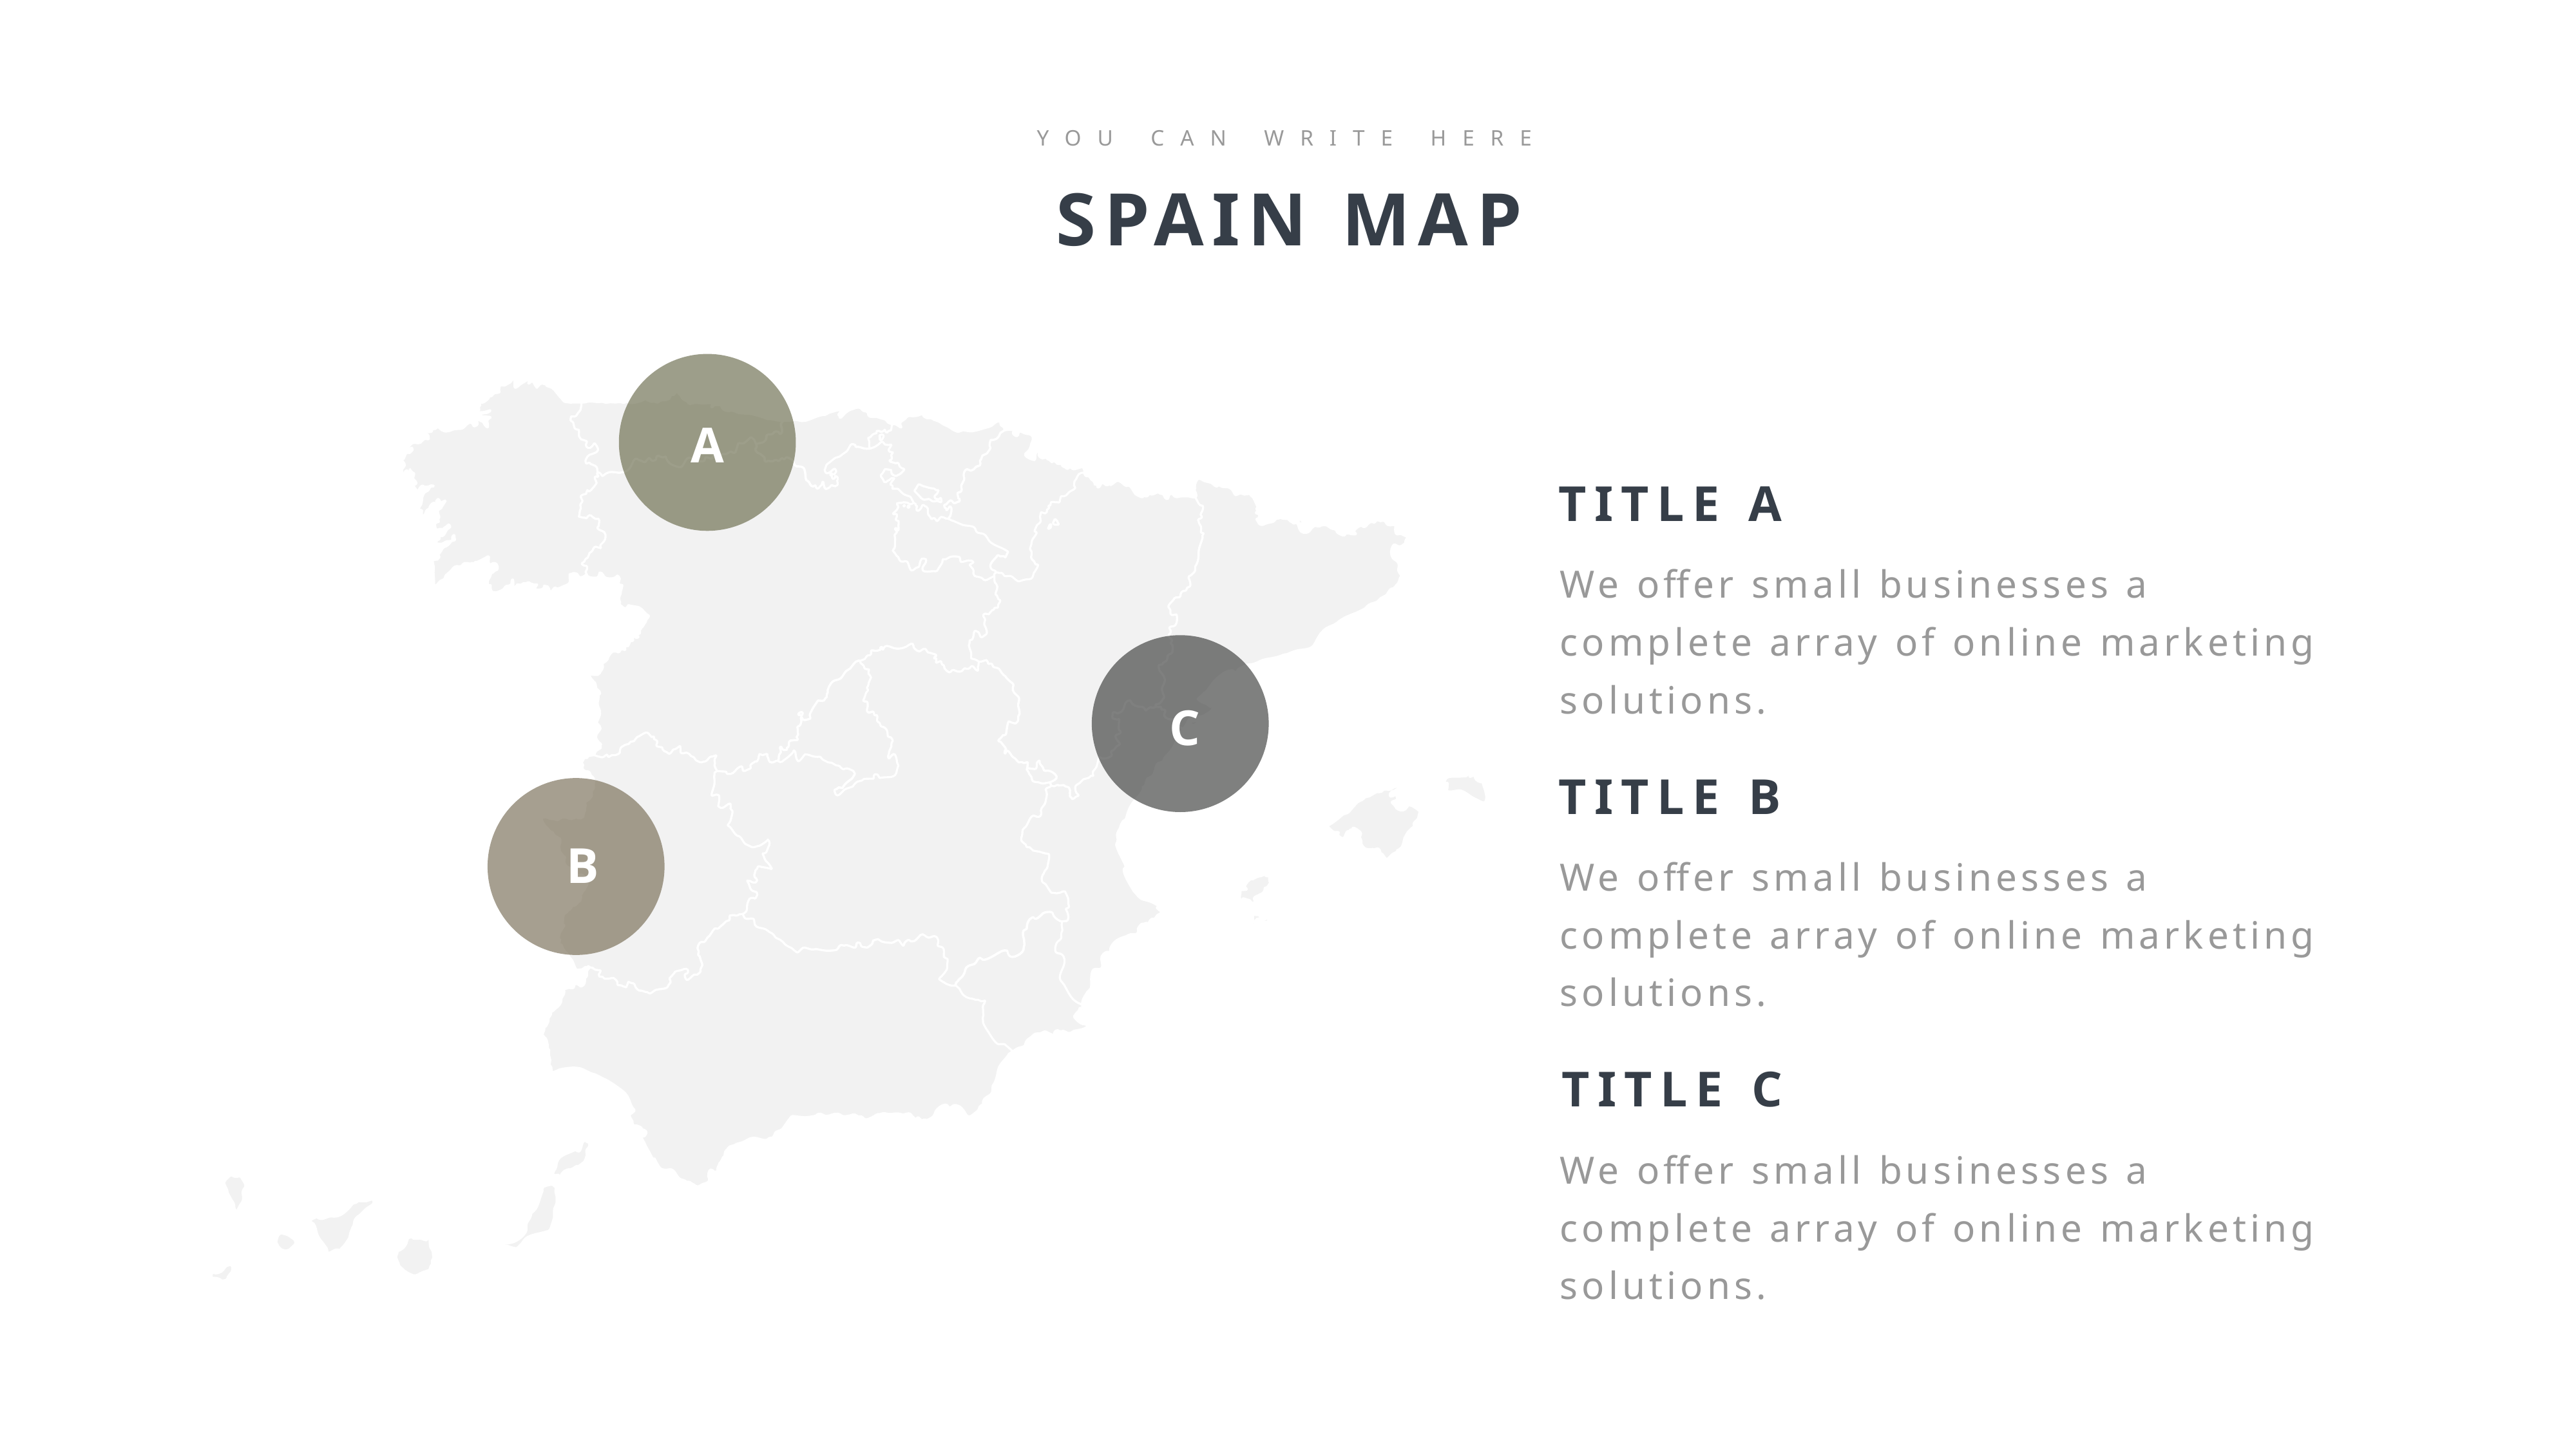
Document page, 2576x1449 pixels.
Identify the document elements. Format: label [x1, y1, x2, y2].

text_box [487, 778, 665, 955]
text_box [1091, 635, 1269, 812]
text_box [618, 354, 796, 531]
text_box [1006, 119, 1564, 266]
text_box [1536, 468, 2343, 1256]
text_box [210, 375, 1487, 1281]
